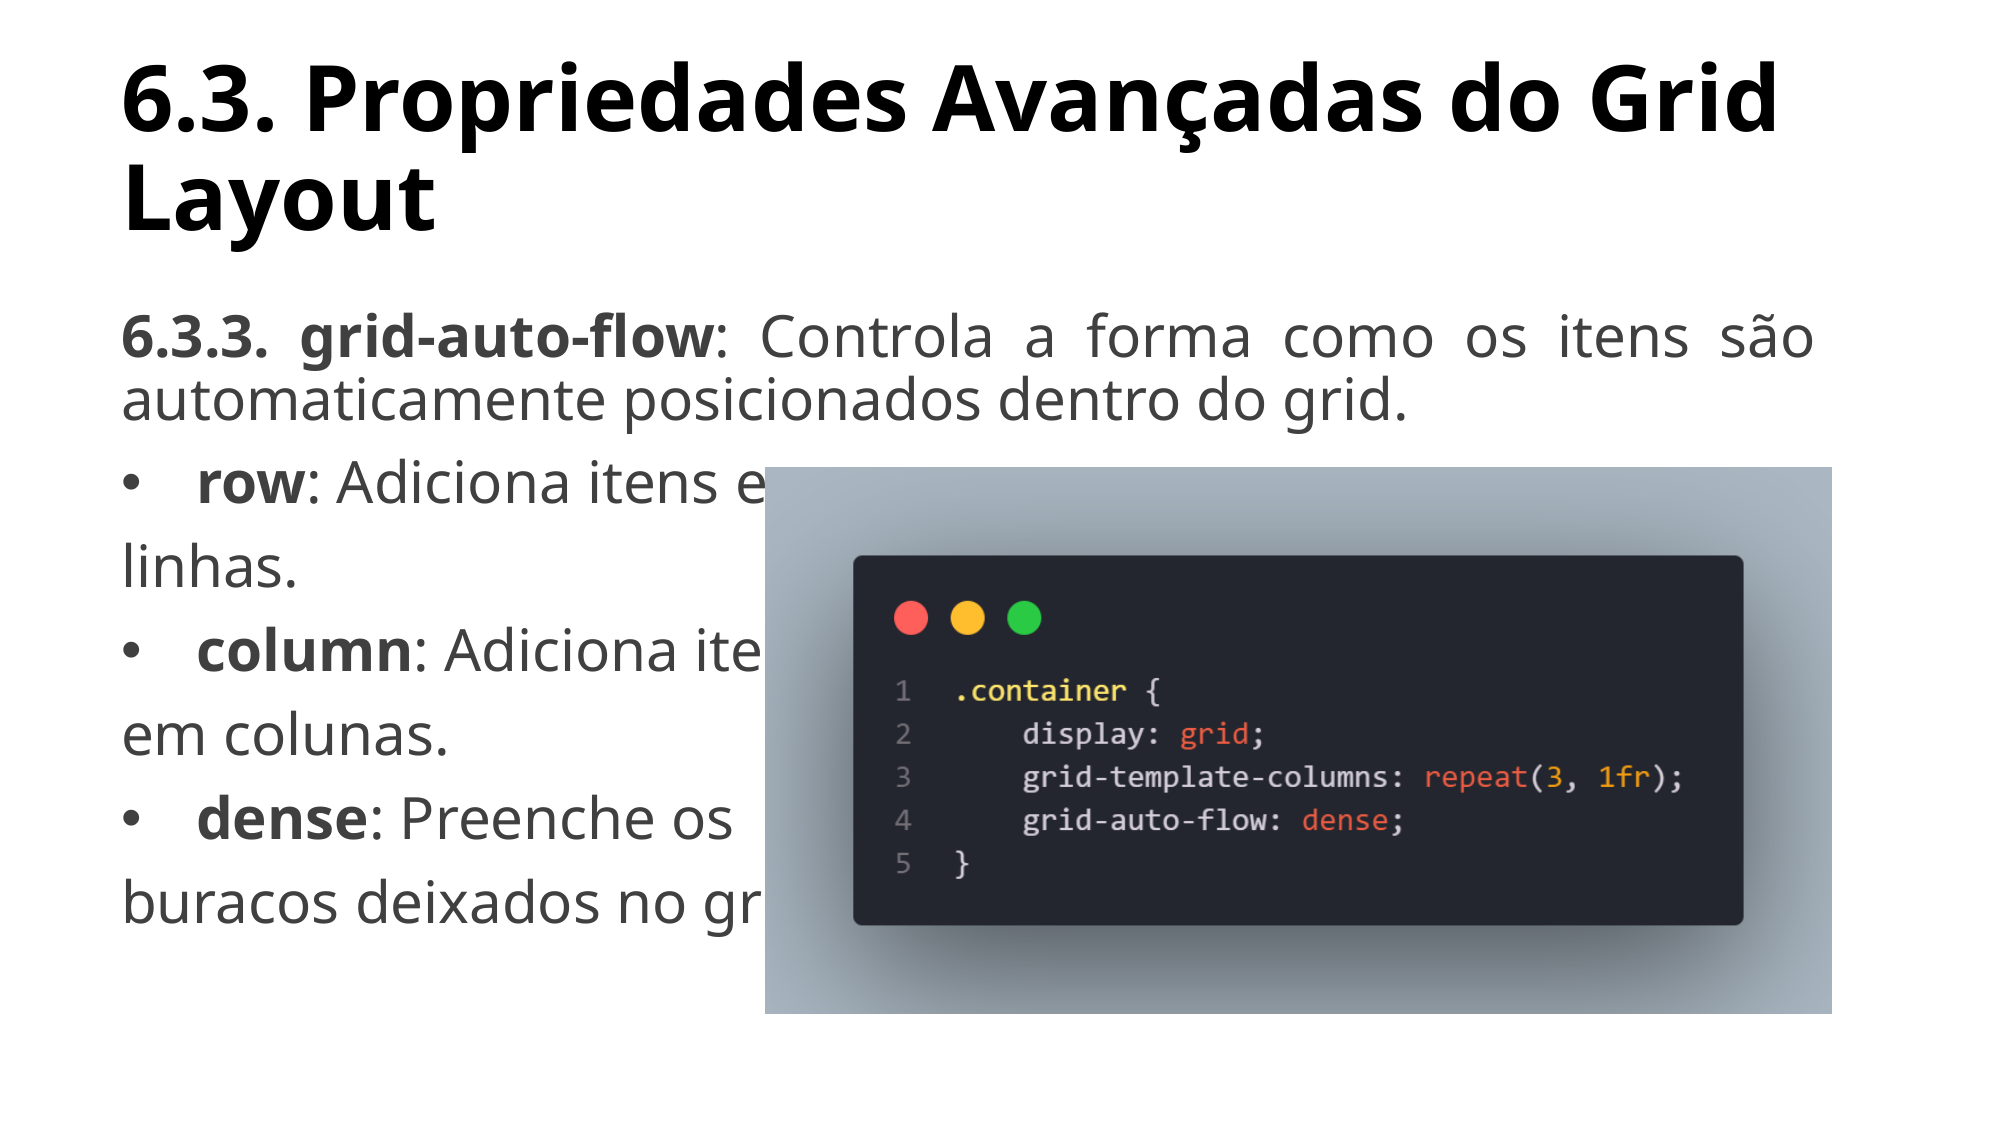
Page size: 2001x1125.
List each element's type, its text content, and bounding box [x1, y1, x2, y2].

list 6.3.3. grid-auto-flow: Controla a forma como os itens são automaticamente posicionados dentro do grid. row: Adiciona itens em linhas. column: Adiciona itens em colunas. dense: Preenche os buracos deixados no grid. [106, 299, 1832, 1014]
picture [765, 467, 1832, 1014]
title 6.3. Propriedades Avançadas do Grid Layout [106, 42, 1832, 260]
